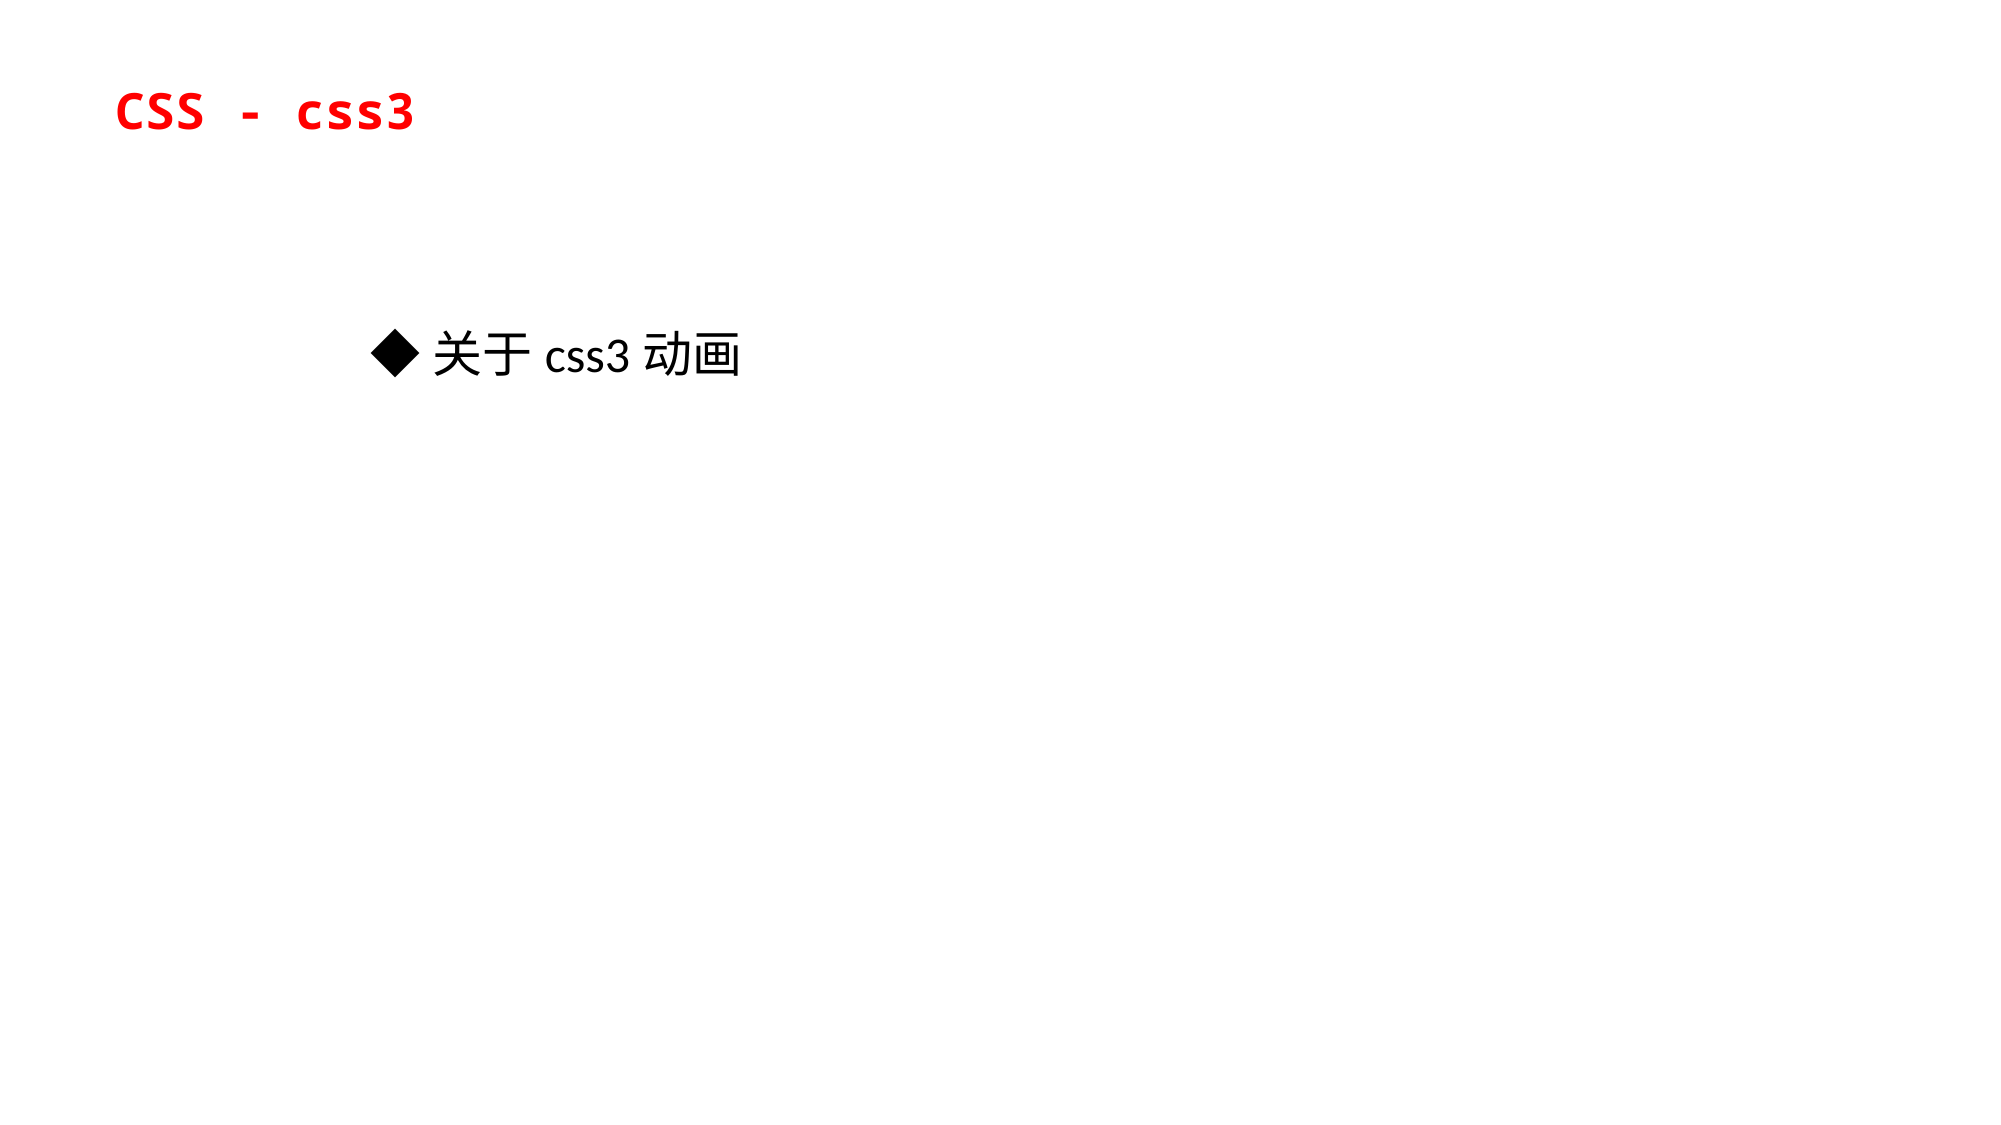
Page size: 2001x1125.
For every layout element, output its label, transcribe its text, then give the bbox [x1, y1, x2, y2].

text_box CSS - css3 [100, 60, 923, 147]
text_box ◆关于css3动画 [356, 315, 1334, 390]
